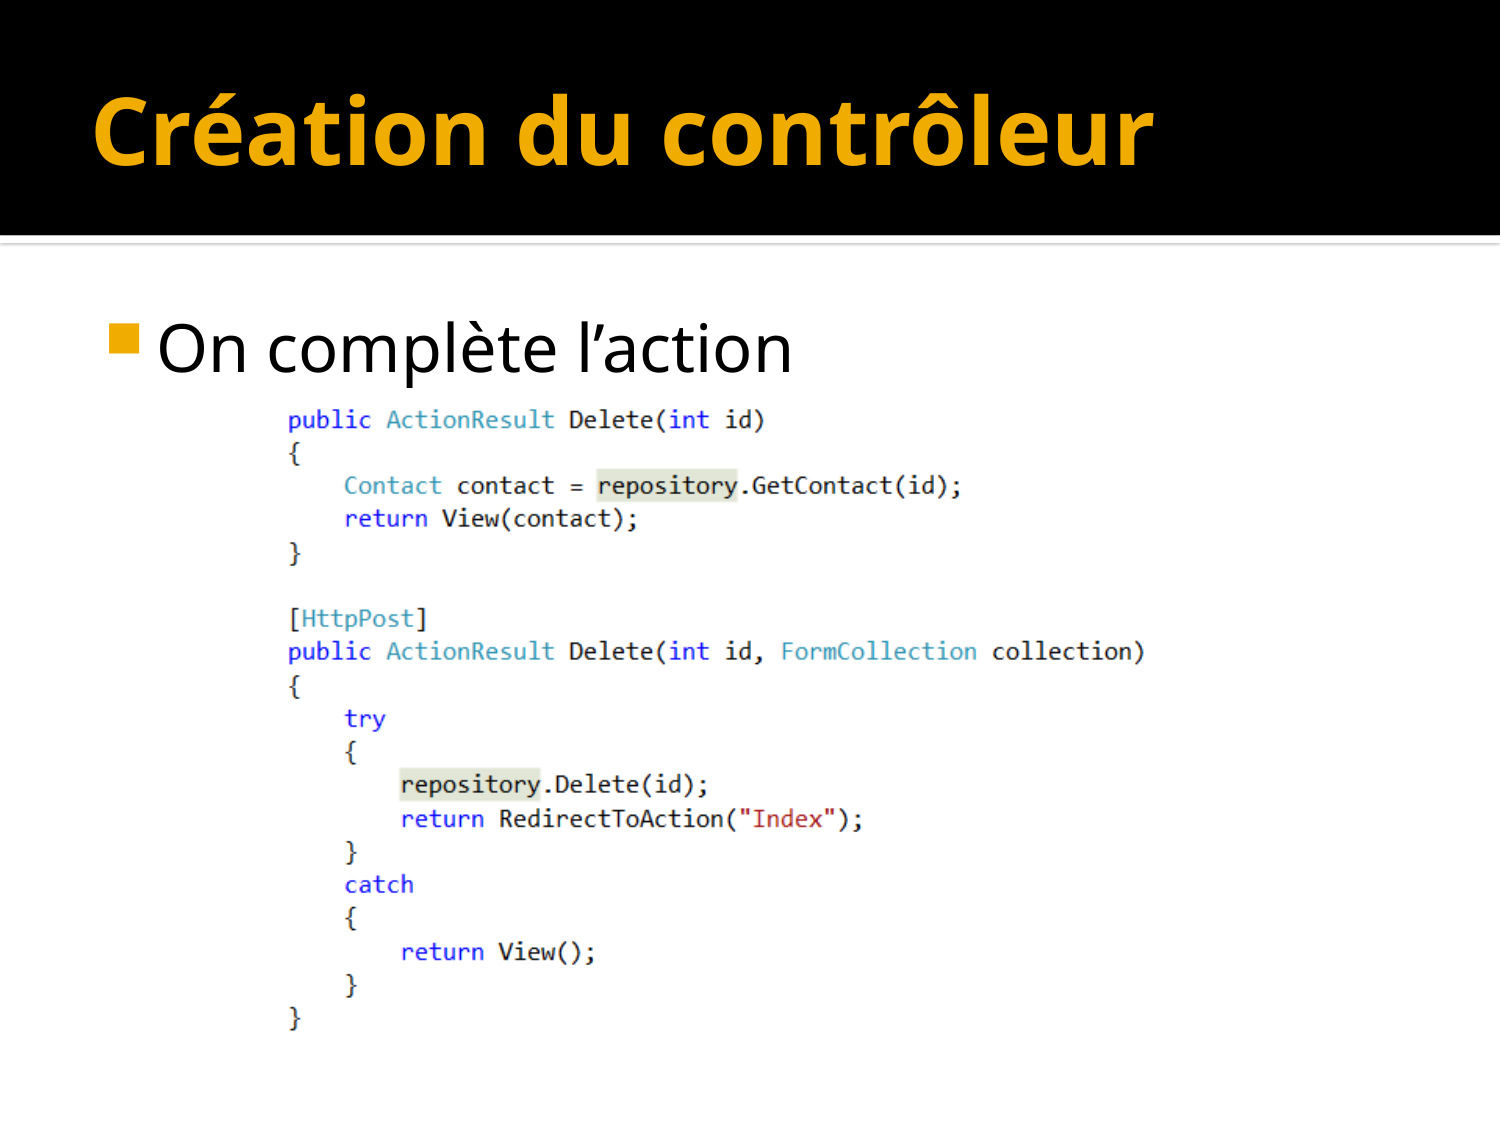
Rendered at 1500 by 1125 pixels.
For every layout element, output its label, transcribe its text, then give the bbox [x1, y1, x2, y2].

picture [277, 408, 1178, 1037]
title Création du contrôleur [75, 25, 1425, 231]
list On complète l’action [75, 291, 1425, 409]
